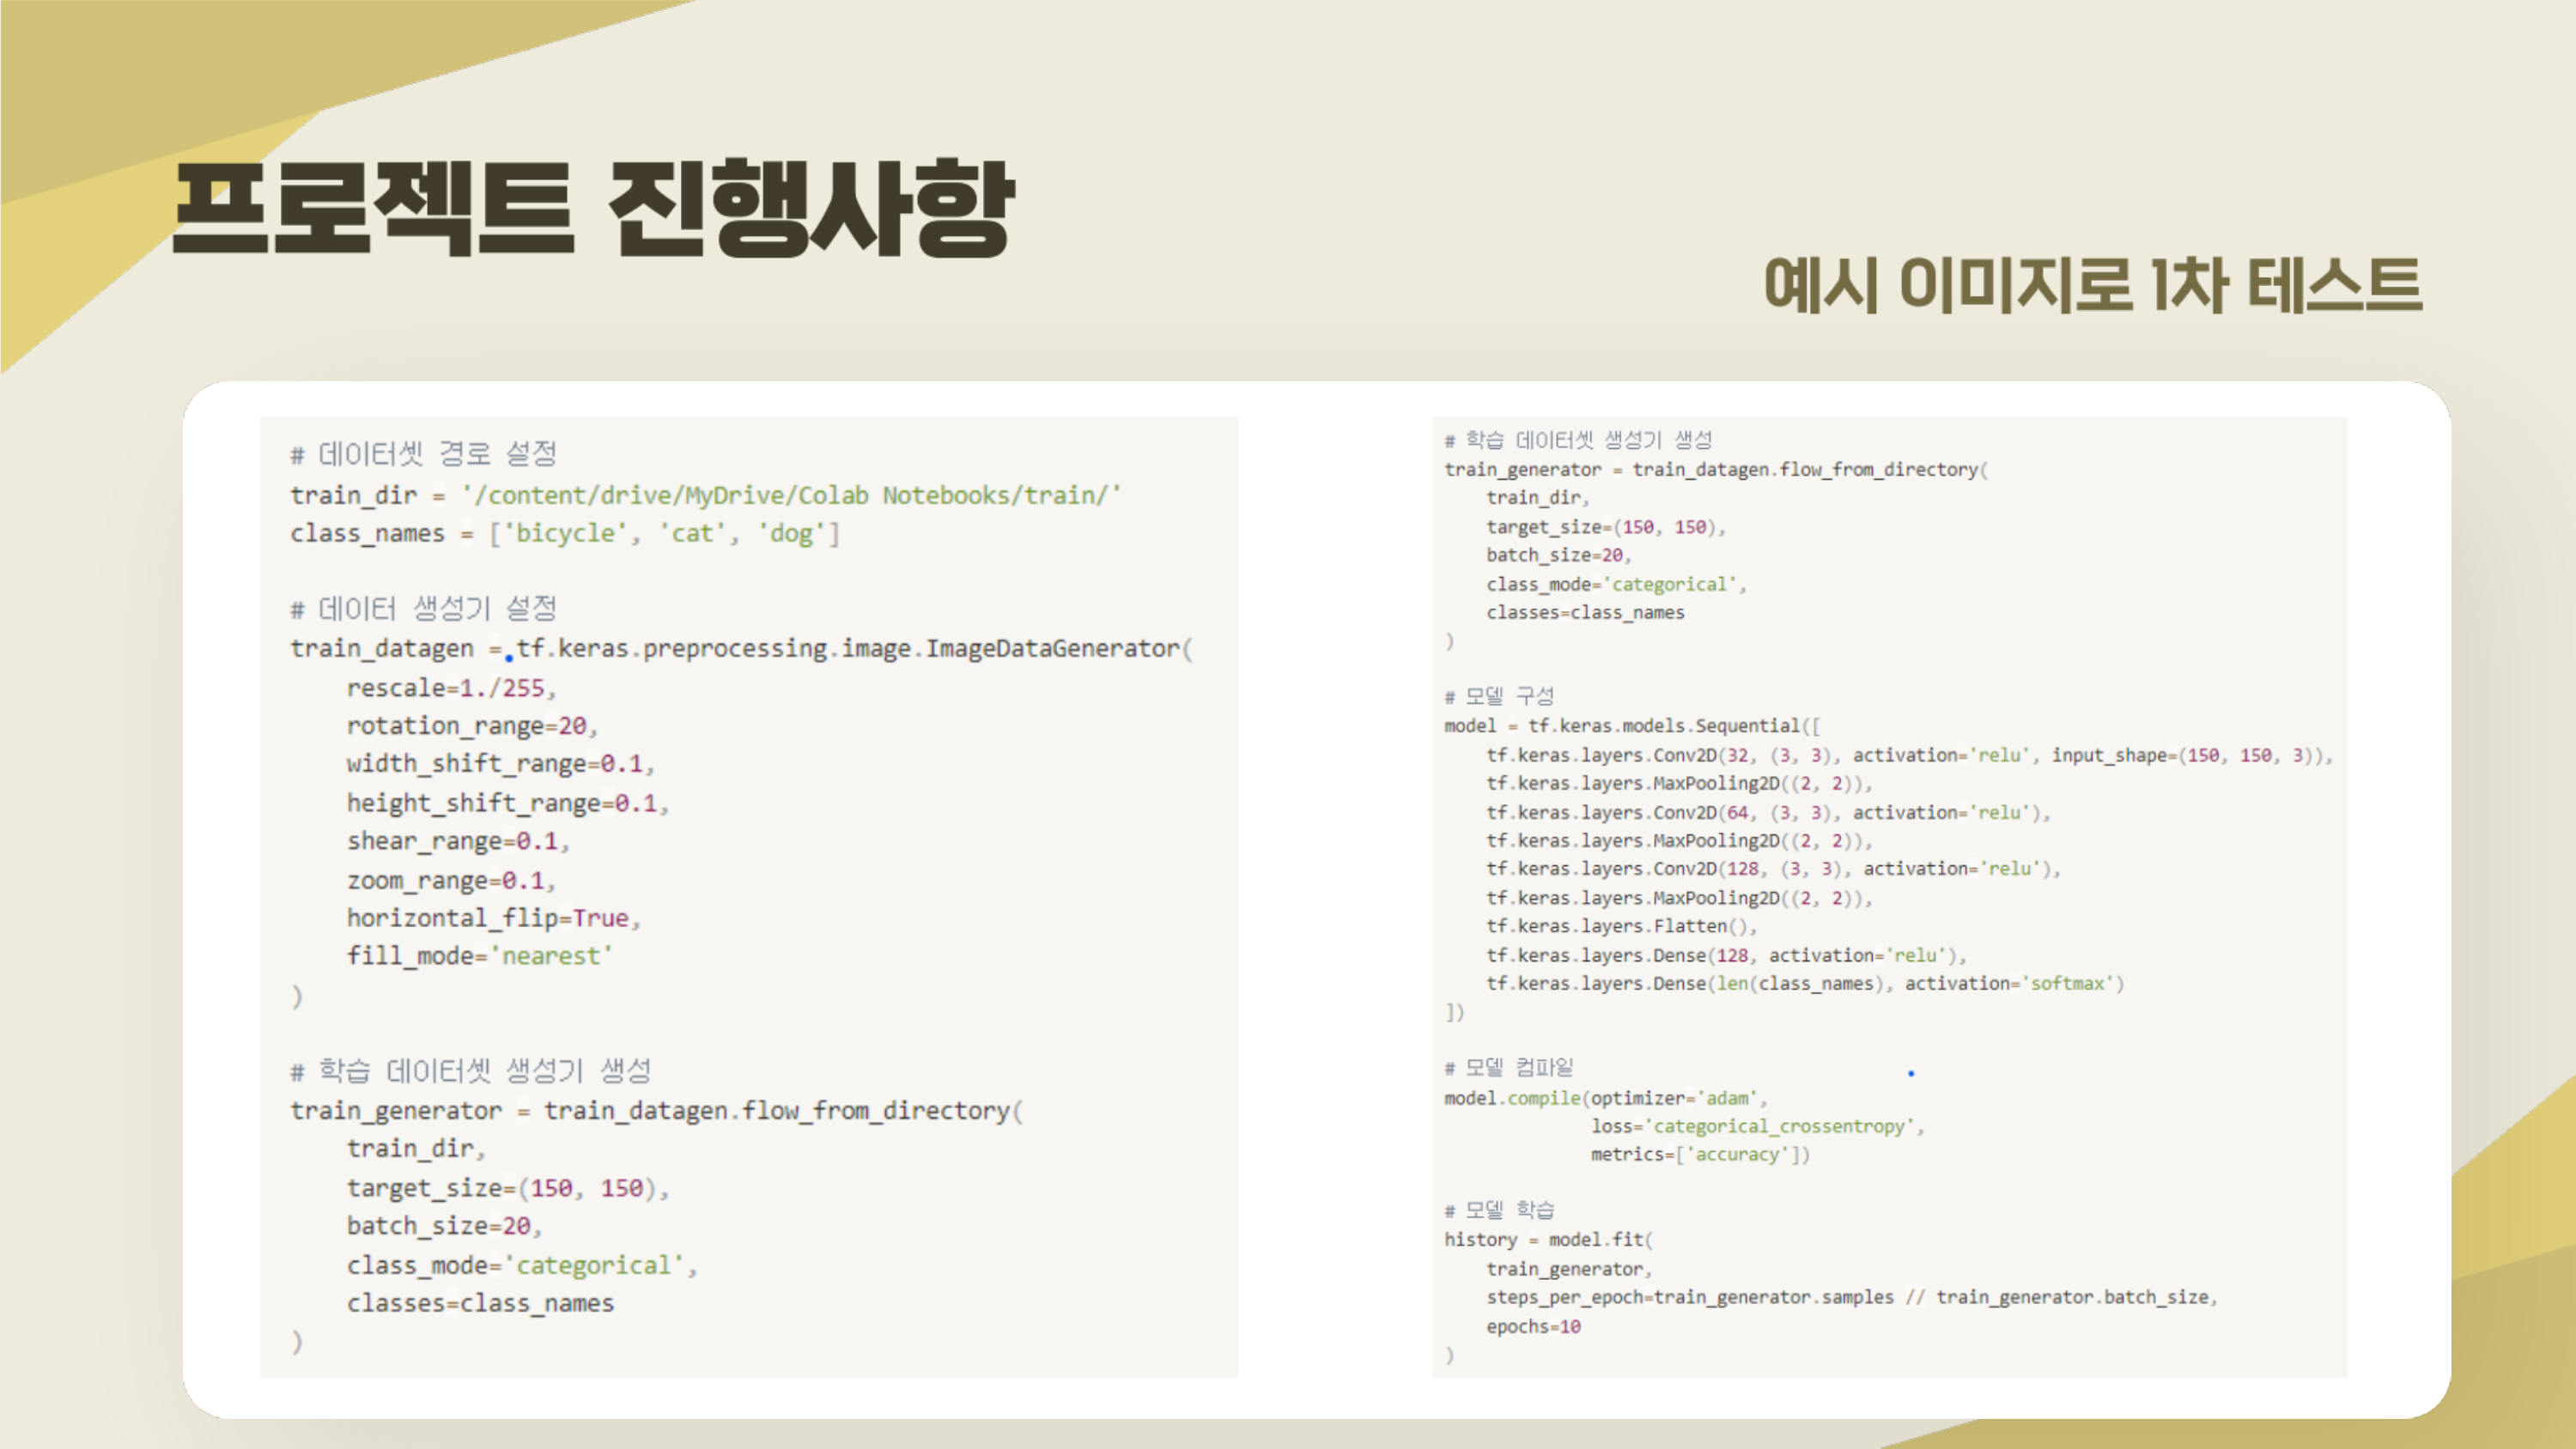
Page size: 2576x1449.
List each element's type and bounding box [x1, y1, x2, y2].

text_box [1431, 416, 2348, 1378]
text_box [260, 416, 1239, 1378]
text_box [0, 0, 696, 374]
picture [0, 0, 2576, 1449]
text_box [182, 380, 2451, 1420]
text_box [1880, 1074, 2576, 1449]
